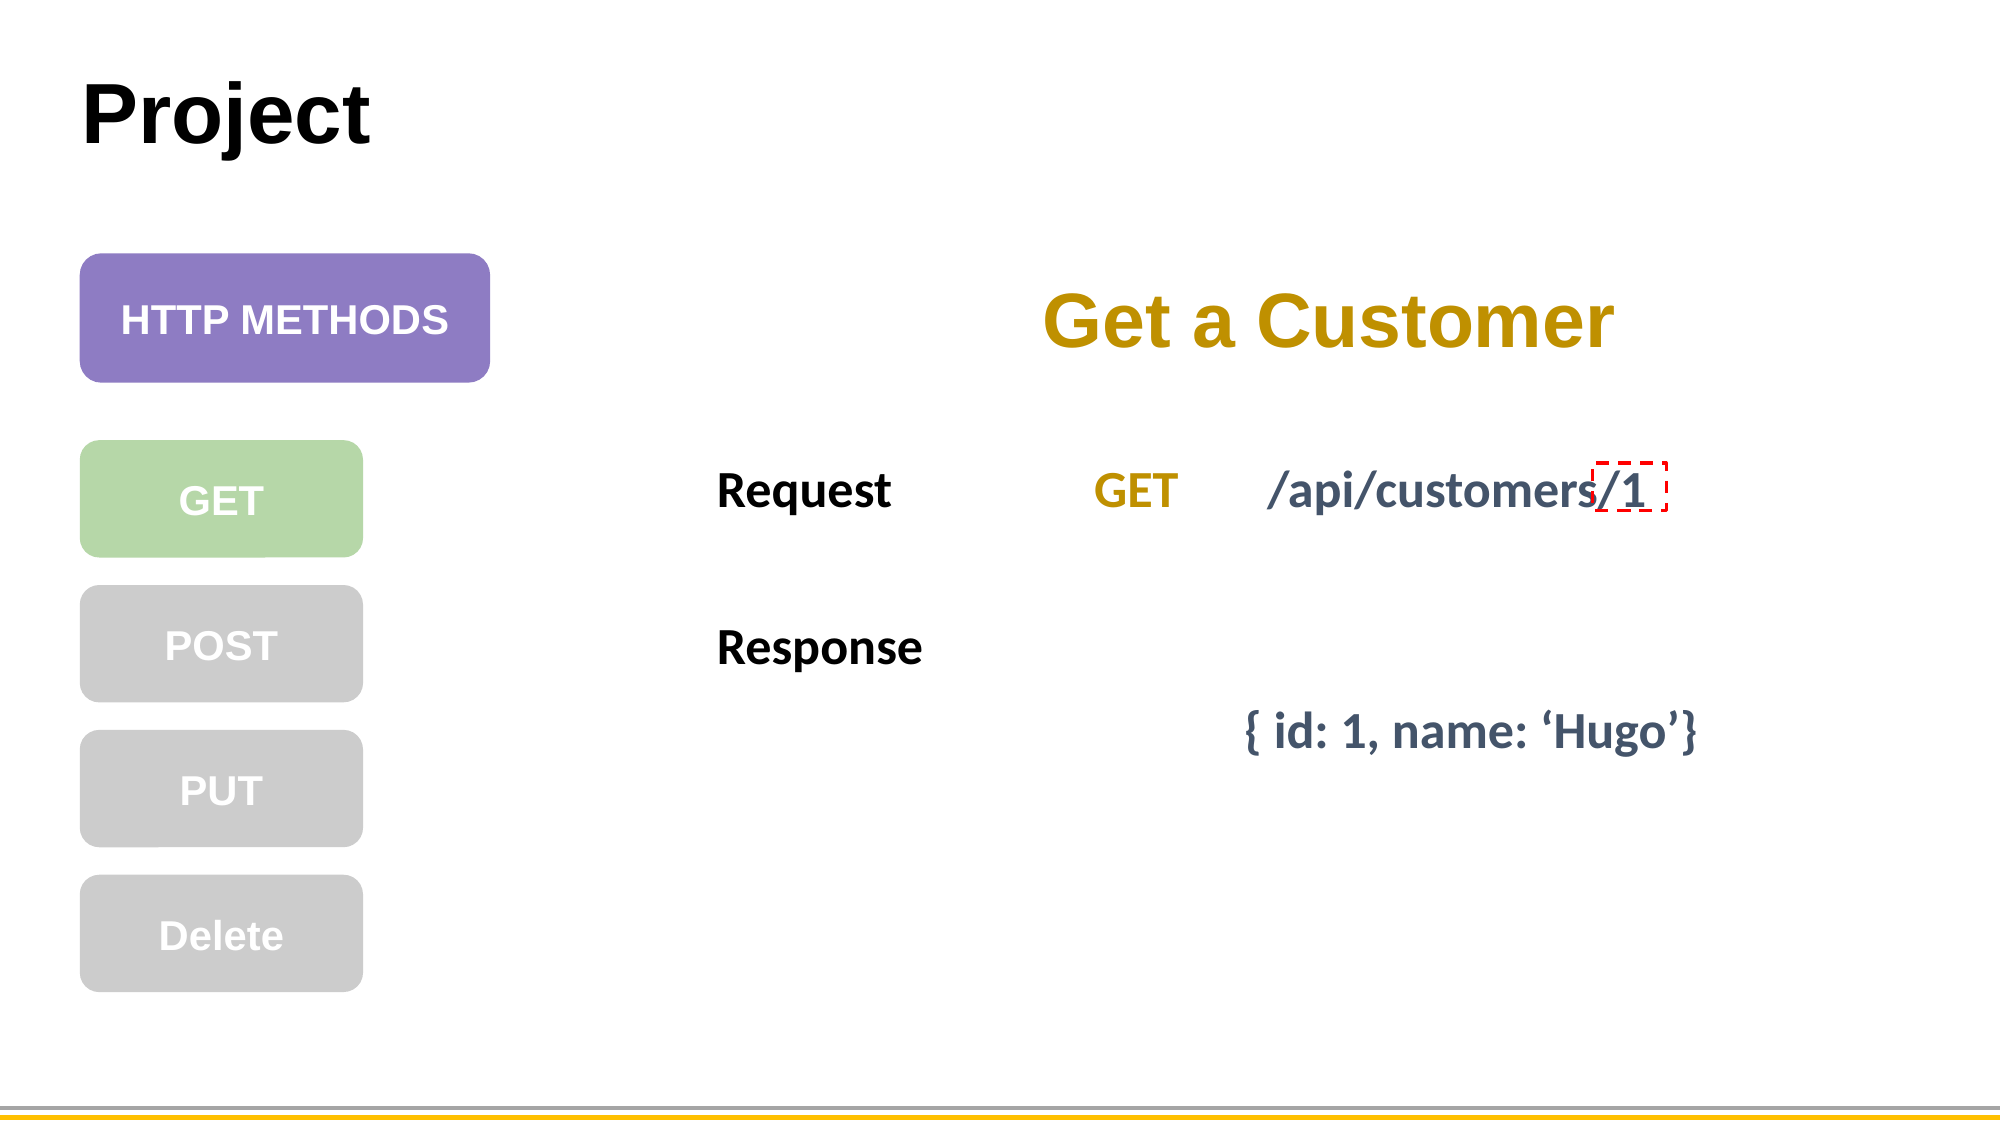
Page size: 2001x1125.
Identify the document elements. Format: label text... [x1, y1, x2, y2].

text_box HTTP METHODS [79, 253, 491, 383]
text_box Project [66, 50, 1044, 161]
text_box Request [701, 440, 914, 533]
text_box Get a Customer [992, 262, 1667, 373]
text_box { id: 1, name: ‘Hugo’} [1079, 618, 1801, 899]
text_box Response [701, 596, 943, 690]
text_box GET [1079, 440, 1199, 533]
text_box PUT [79, 729, 364, 848]
text_box GET [79, 440, 364, 558]
text_box POST [79, 585, 364, 703]
text_box Delete [79, 874, 364, 993]
text_box /api/customers/1 [1252, 440, 1688, 533]
text_box [1592, 463, 1667, 511]
